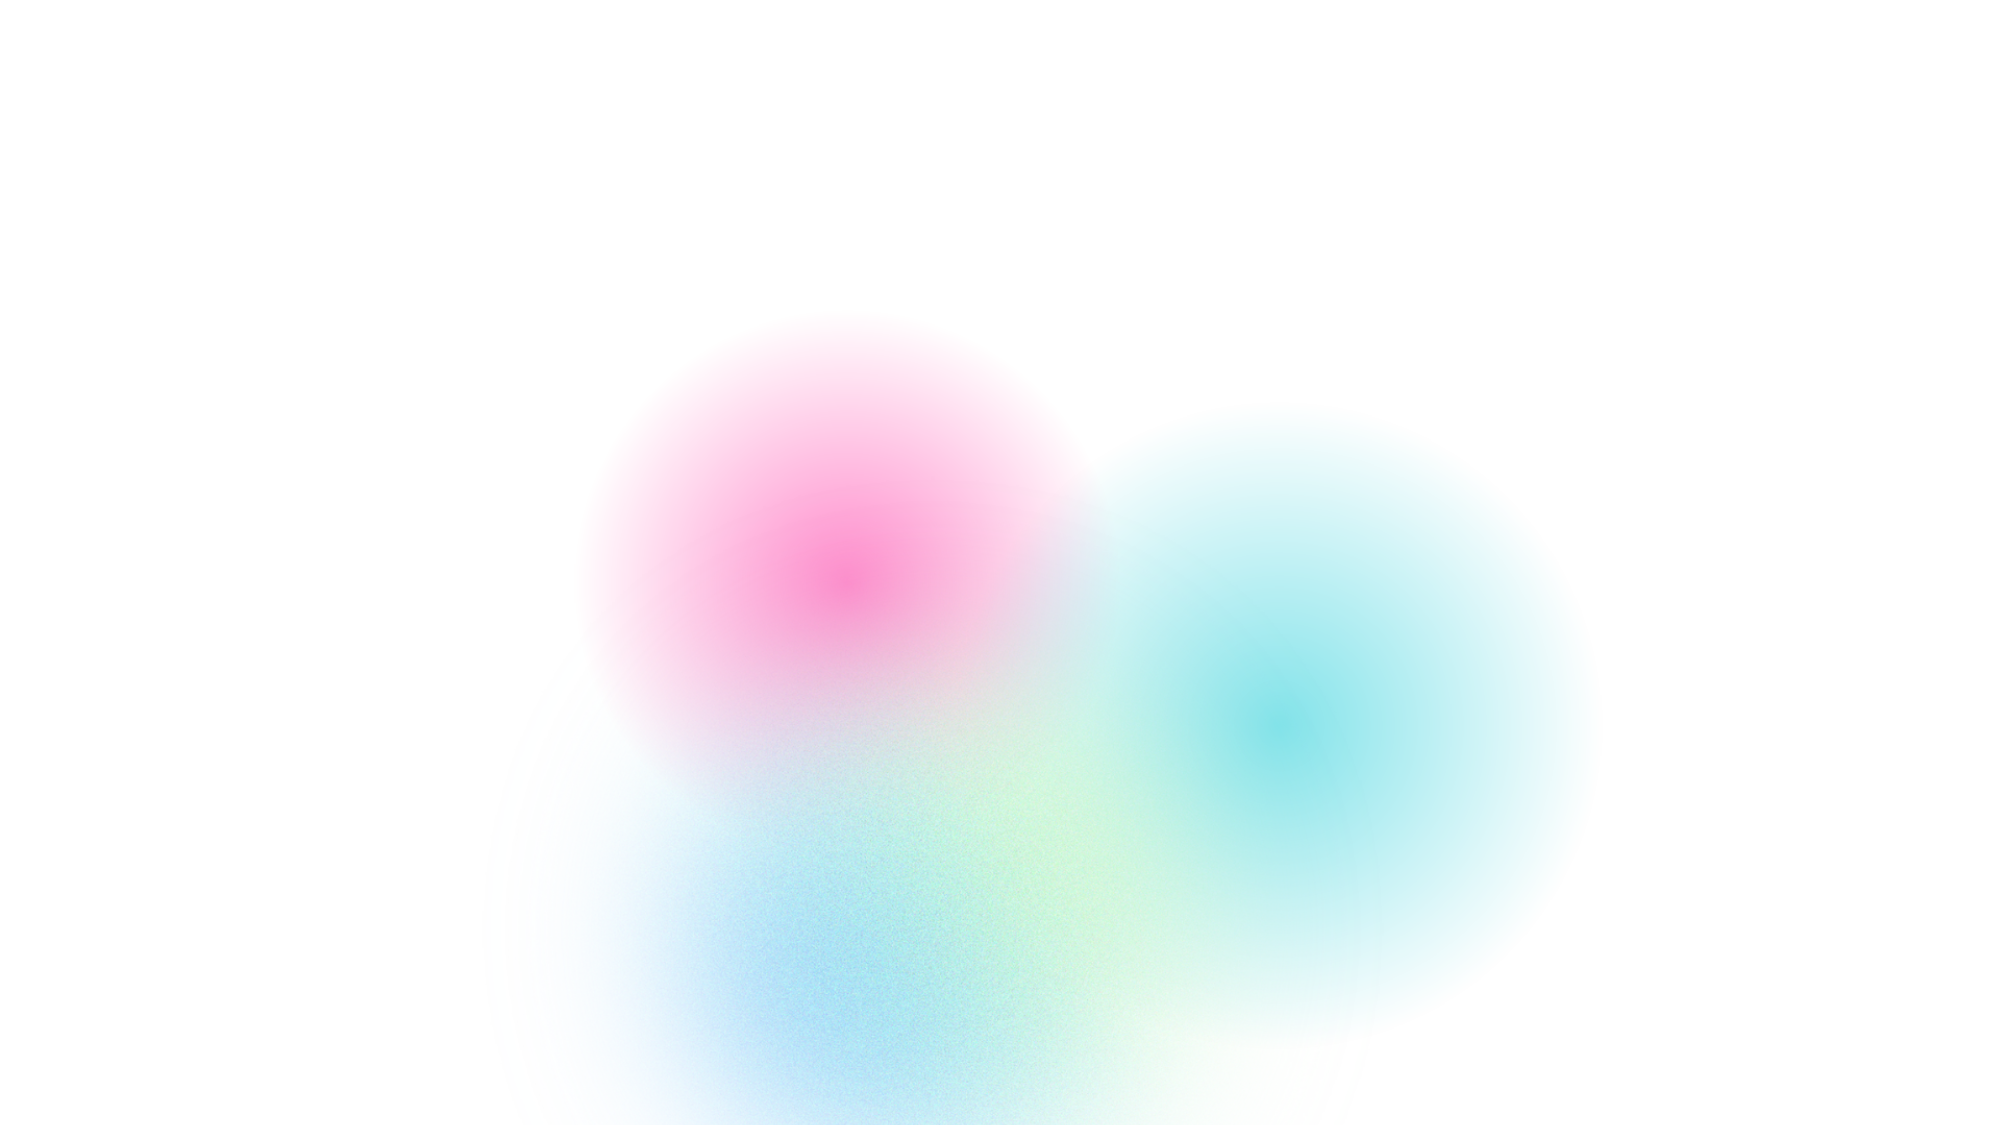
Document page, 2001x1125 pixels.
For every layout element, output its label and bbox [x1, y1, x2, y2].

picture [340, 278, 1682, 1125]
